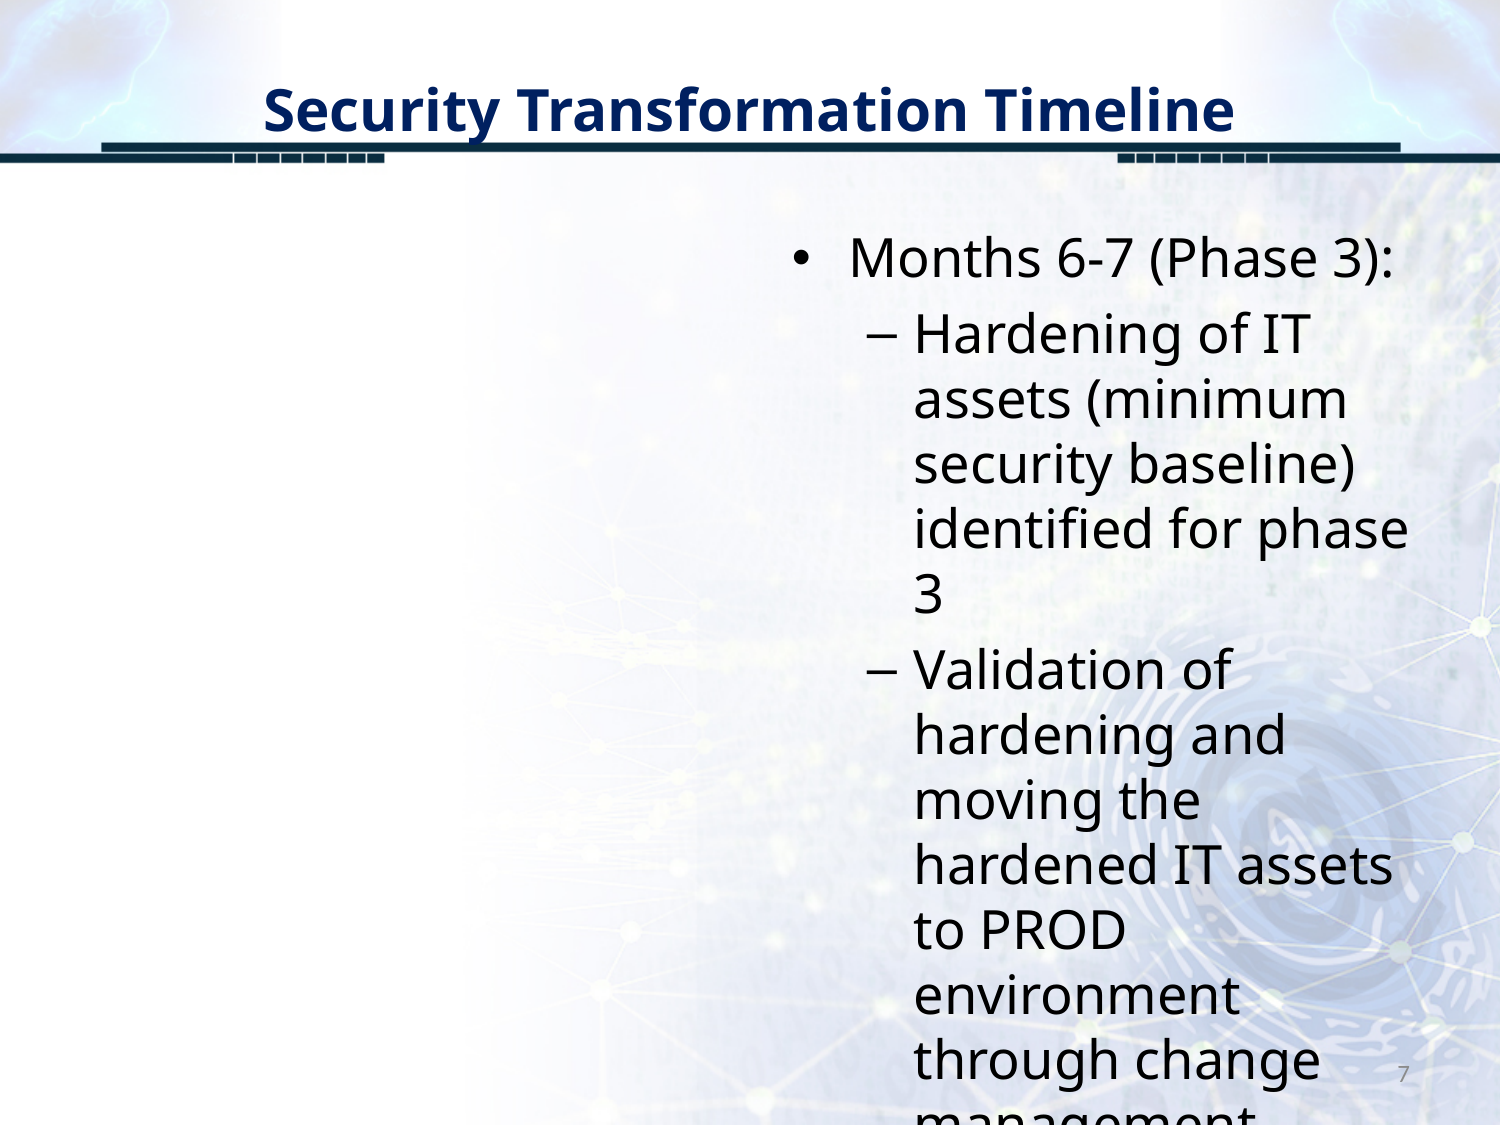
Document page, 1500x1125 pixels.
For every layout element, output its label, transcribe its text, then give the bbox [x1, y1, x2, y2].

slide_number 7 [1074, 1042, 1425, 1103]
list Months 6-7 (Phase 3): Hardening of IT assets (minimum security baseline) identified for phase 3 Validation of hardening and moving the hardened IT assets to PROD environment through change management process [776, 216, 1432, 1034]
title Security Transformation Timeline [75, 34, 1425, 182]
picture [0, 0, 1500, 1125]
